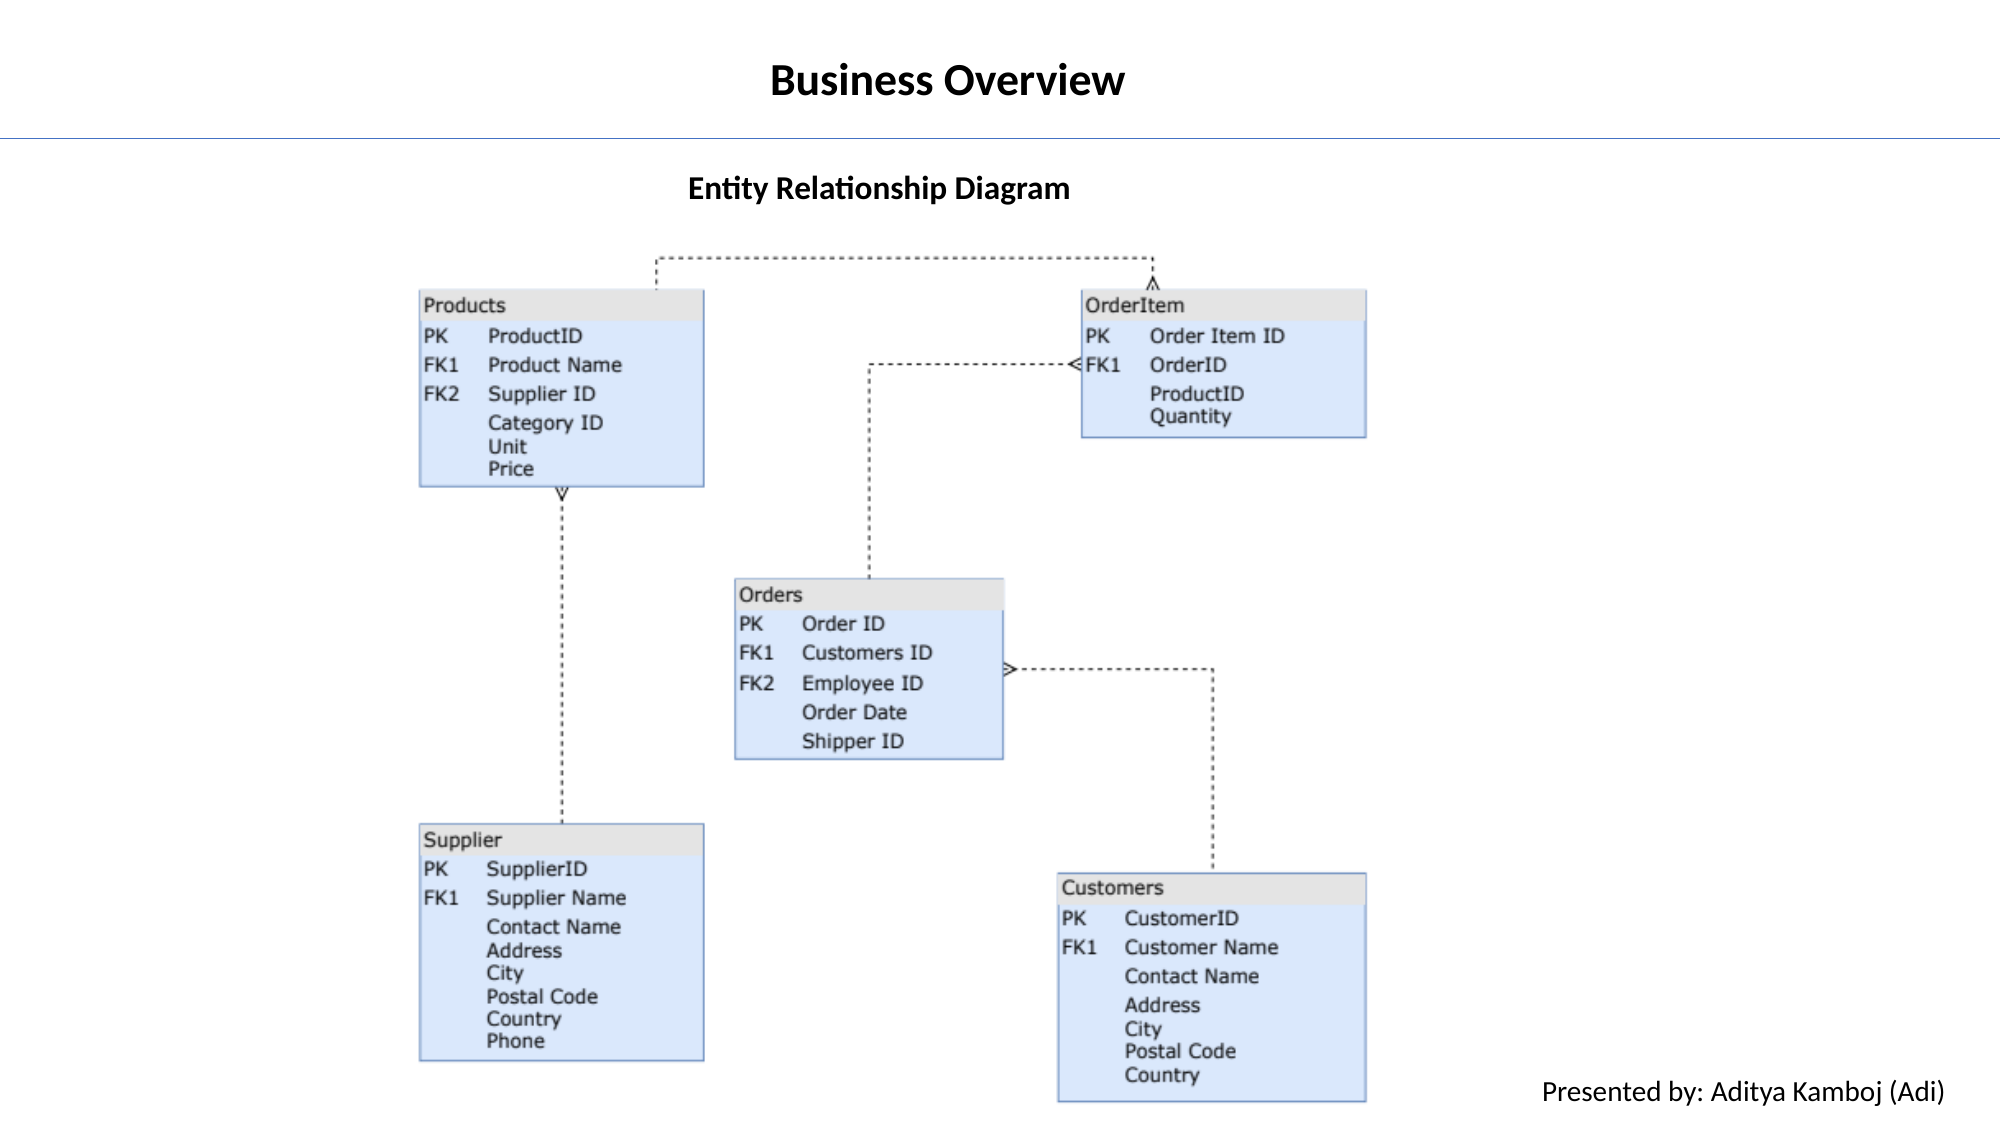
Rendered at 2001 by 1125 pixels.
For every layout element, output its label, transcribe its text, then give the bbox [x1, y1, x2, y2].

text_box Presented by: Aditya Kamboj (Adi) [1600, 1065, 1966, 1116]
text_box Entity Relationship Diagram [0, 159, 1784, 214]
picture [345, 236, 1600, 1116]
text_box Business Overview [368, 42, 1528, 112]
